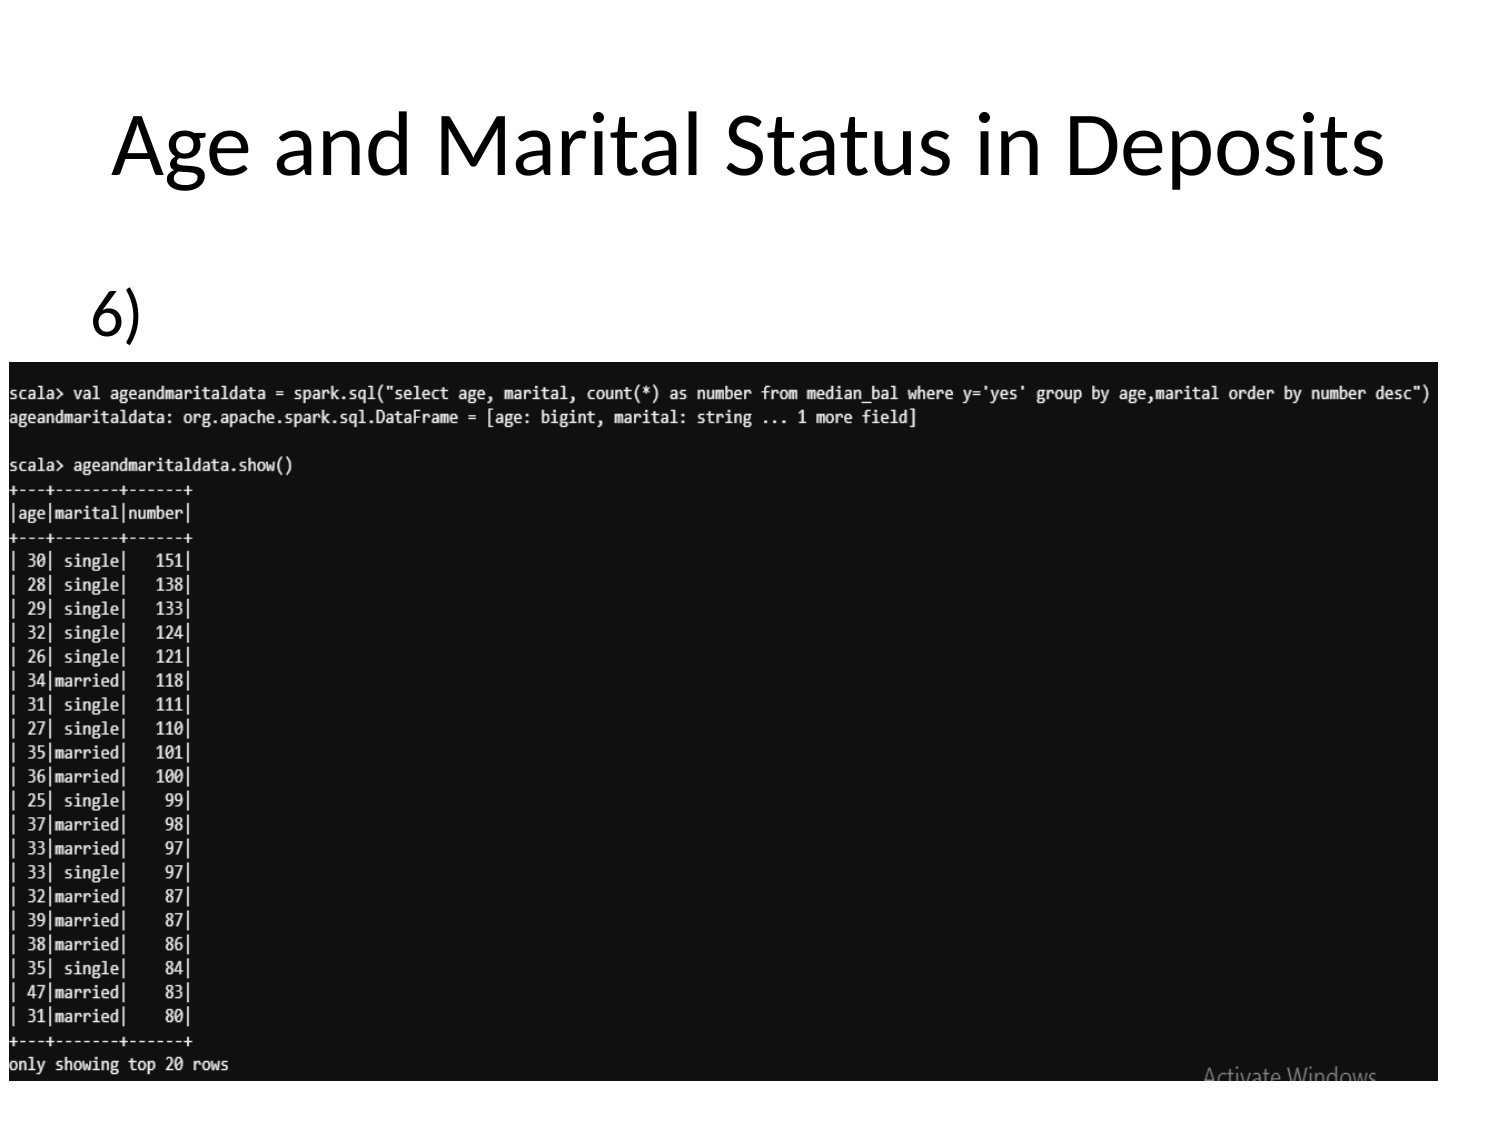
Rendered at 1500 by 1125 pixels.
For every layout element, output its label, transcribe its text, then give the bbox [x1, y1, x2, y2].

list 6) [75, 262, 1425, 360]
title Age and Marital Status in Deposits [75, 45, 1425, 233]
picture [8, 362, 1438, 1081]
